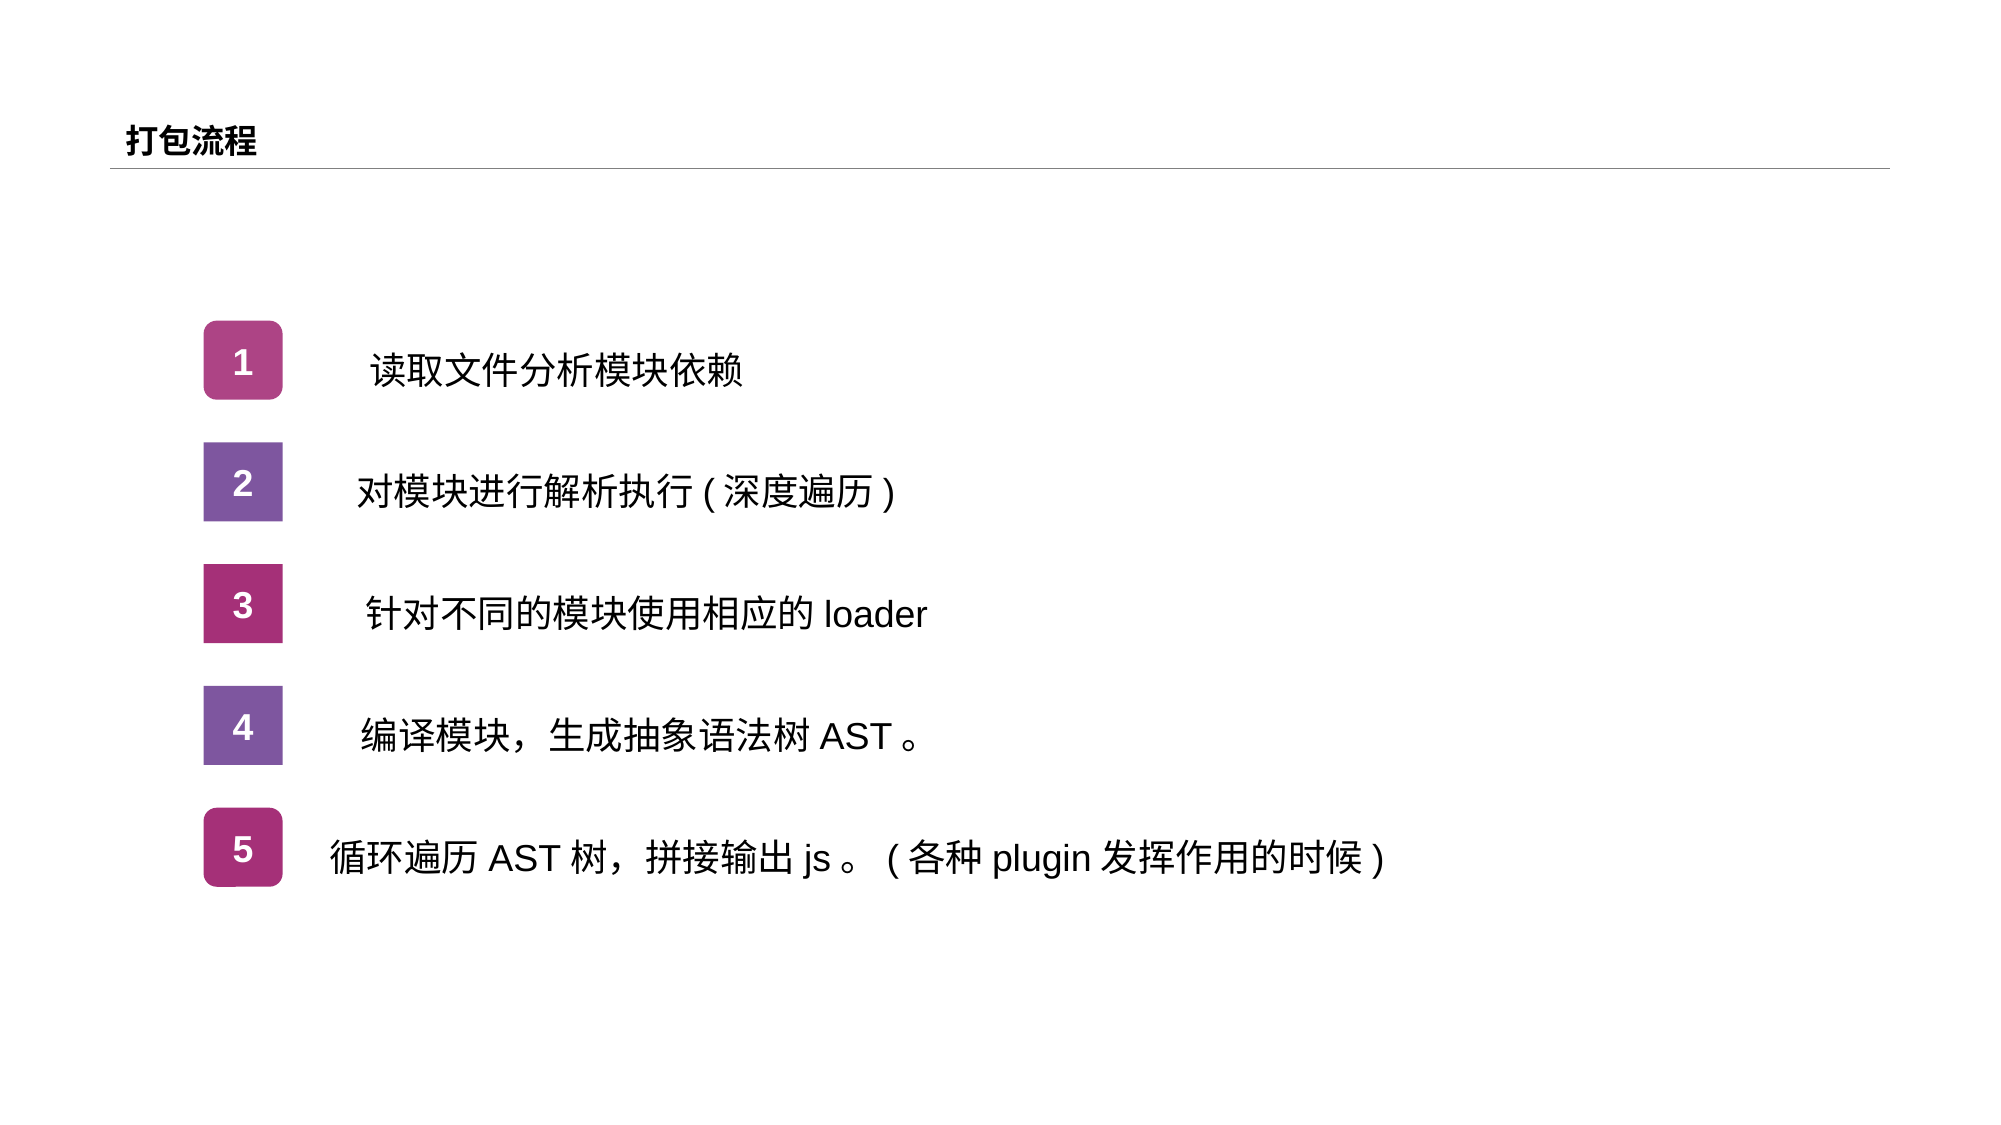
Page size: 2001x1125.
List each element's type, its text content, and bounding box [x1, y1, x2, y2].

text_box 3 [203, 563, 284, 644]
text_box 5 [202, 806, 284, 888]
text_box 循环遍历AST树，拼接输出js。(各种plugin发挥作用的时候) [314, 826, 1400, 887]
text_box 读取文件分析模块依赖 [354, 339, 760, 399]
text_box 针对不同的模块使用相应的loader [350, 582, 943, 643]
text_box 2 [203, 441, 284, 522]
text_box 对模块进行解析执行(深度遍历) [341, 460, 911, 521]
text_box 编译模块，生成抽象语法树AST。 [345, 704, 954, 765]
title 打包流程 [109, 0, 1890, 169]
text_box 4 [203, 685, 284, 766]
text_box 1 [202, 319, 284, 401]
